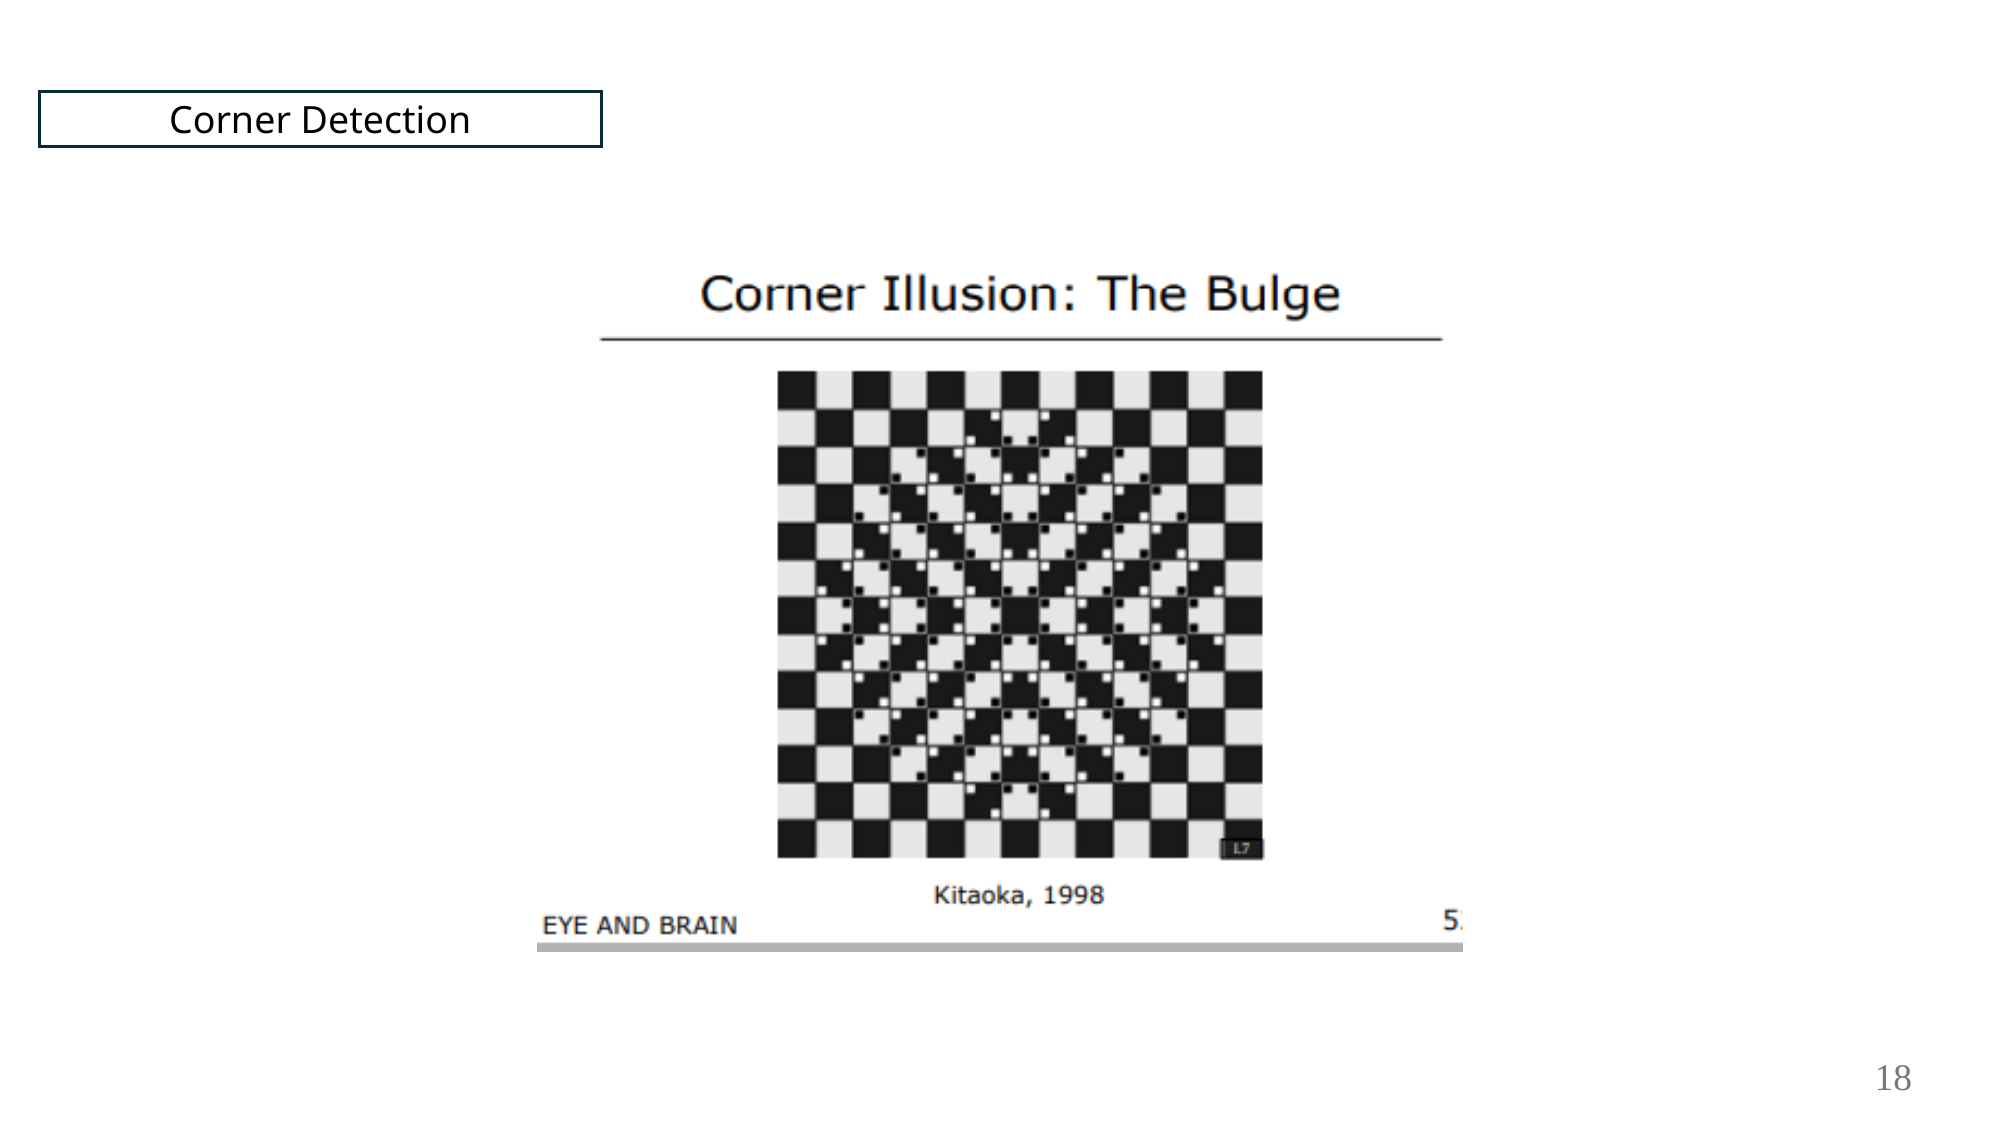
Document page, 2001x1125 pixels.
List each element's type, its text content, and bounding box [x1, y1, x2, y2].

picture [537, 249, 1463, 953]
text_box Corner Detection [38, 90, 603, 148]
slide_number 18 [1477, 1045, 1928, 1106]
